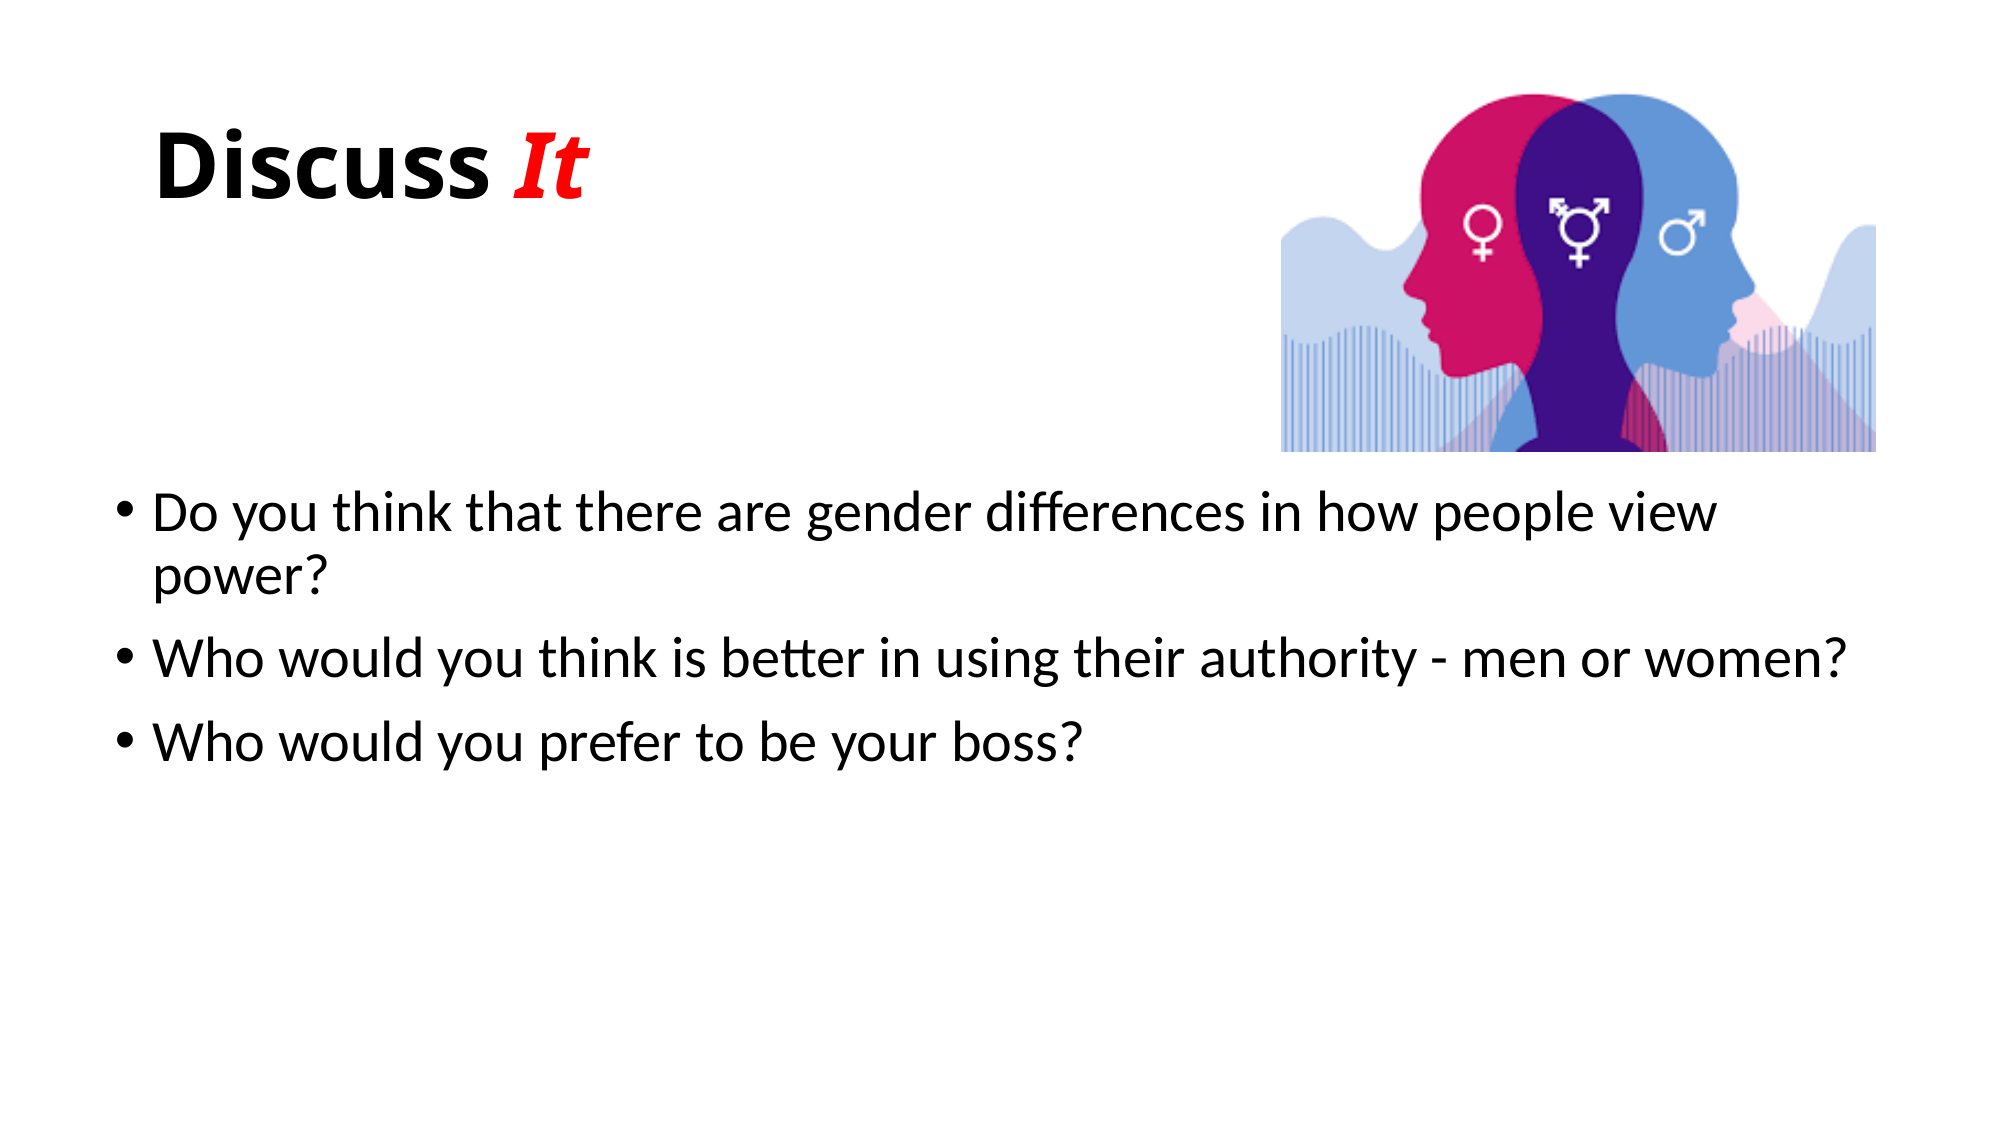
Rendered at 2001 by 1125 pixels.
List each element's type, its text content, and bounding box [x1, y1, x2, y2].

picture [1281, 40, 1876, 453]
title Discuss It [137, 59, 1281, 278]
list Do you think that there are gender differences in how people view power? Who would you think is better in using their authority - men or women? Who would you prefer to be your boss? [99, 382, 1900, 1125]
